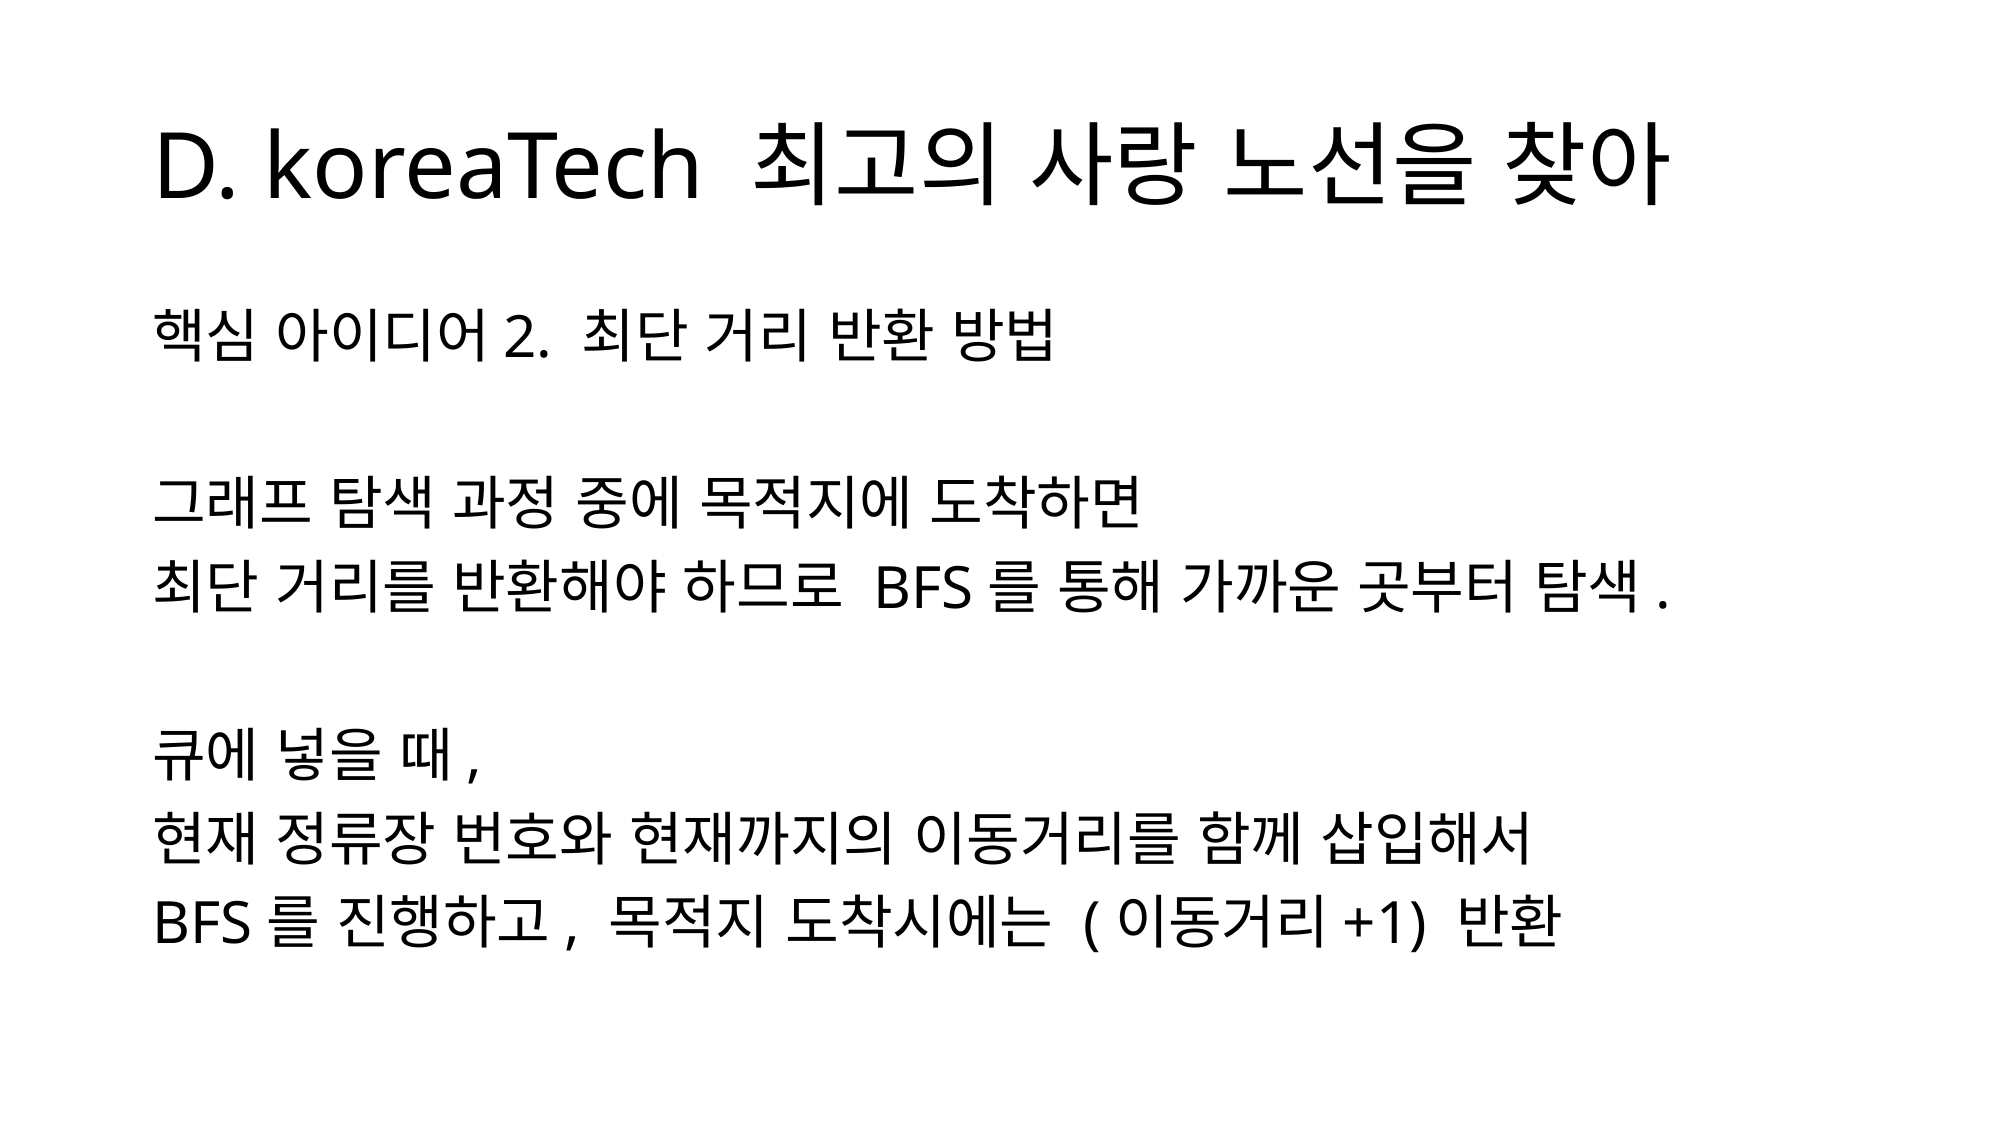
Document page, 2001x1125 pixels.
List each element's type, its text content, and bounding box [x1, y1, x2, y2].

list 핵심 아이디어2. 최단 거리 반환 방법 그래프 탐색 과정 중에 목적지에 도착하면 최단 거리를 반환해야 하므로 BFS를 통해 가까운 곳부터 탐색. 큐에 넣을 때, 현재 정류장 번호와 현재까지의 이동거리를 함께 삽입해서 BFS를 진행하고, 목적지 도착시에는 (이동거리+1) 반환 [137, 299, 1863, 1014]
title D. koreaTech 최고의 사랑 노선을 찾아 [137, 59, 1863, 278]
